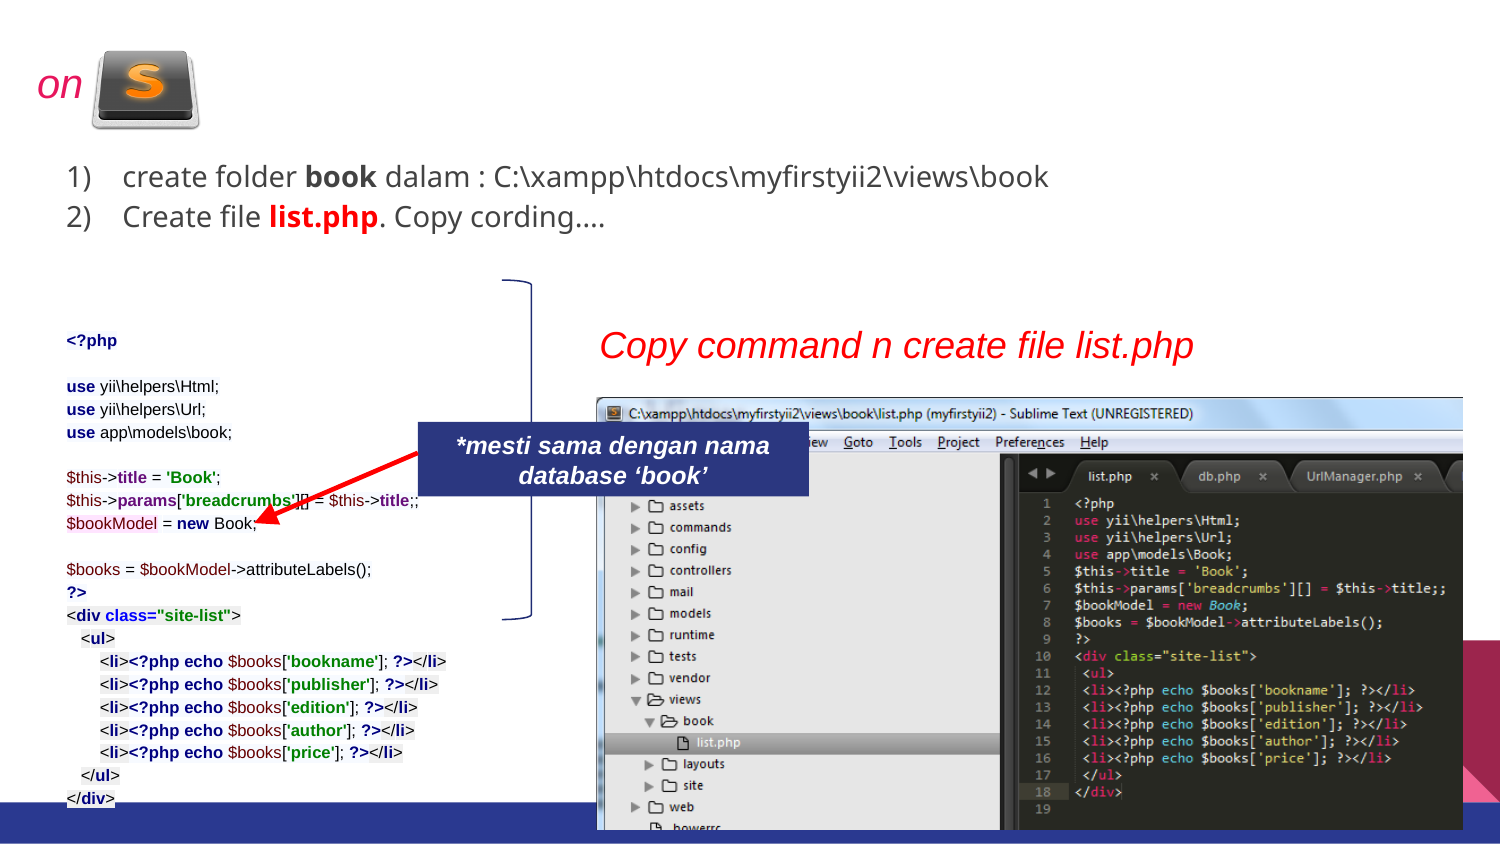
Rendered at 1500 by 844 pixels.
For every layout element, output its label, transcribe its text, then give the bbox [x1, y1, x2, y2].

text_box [253, 421, 810, 524]
list create folder book dalam : C:\xampp\htdocs\myfirstyii2\views\book Create file list.php. Copy cording…. [51, 138, 1449, 245]
picture [89, 43, 202, 138]
text_box [501, 279, 533, 291]
text_box <?php use yii\helpers\Html; use yii\helpers\Url; use app\models\book; $this->title = 'Book'; $this->params['breadcrumbs'][] = $this->title;; $bookModel = new Book; $books = $bookModel->attributeLabels(); ?> <div class="site-list"> <ul> <li><?php echo $books['bookname']; ?></li> <li><?php echo $books['publisher']; ?></li> <li><?php echo $books['edition']; ?></li> <li><?php echo $books['author']; ?></li> <li><?php echo $books['price']; ?></li> </ul> </div> [51, 291, 561, 789]
text_box on [22, 48, 84, 114]
text_box Copy command n create file list.php [584, 313, 1270, 374]
picture [596, 397, 1464, 830]
